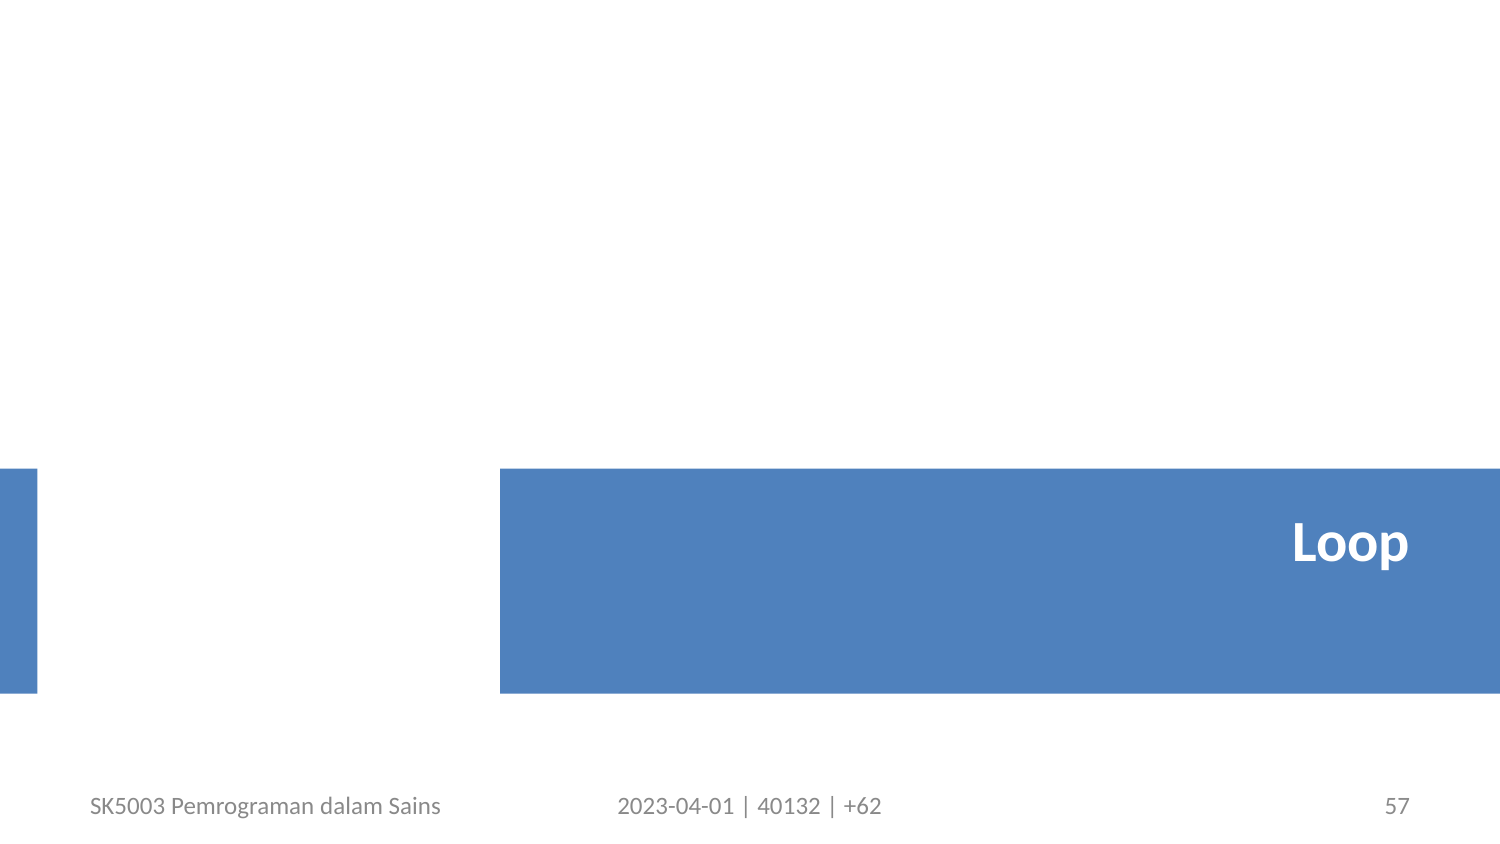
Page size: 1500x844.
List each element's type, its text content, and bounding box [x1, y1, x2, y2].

text_box Loop [587, 509, 1425, 666]
footer 2023-04-01 | 40132 | +62 [512, 782, 988, 827]
slide_number 57 [1074, 782, 1425, 827]
slide_number SK5003 Pemrograman dalam Sains [75, 782, 463, 827]
